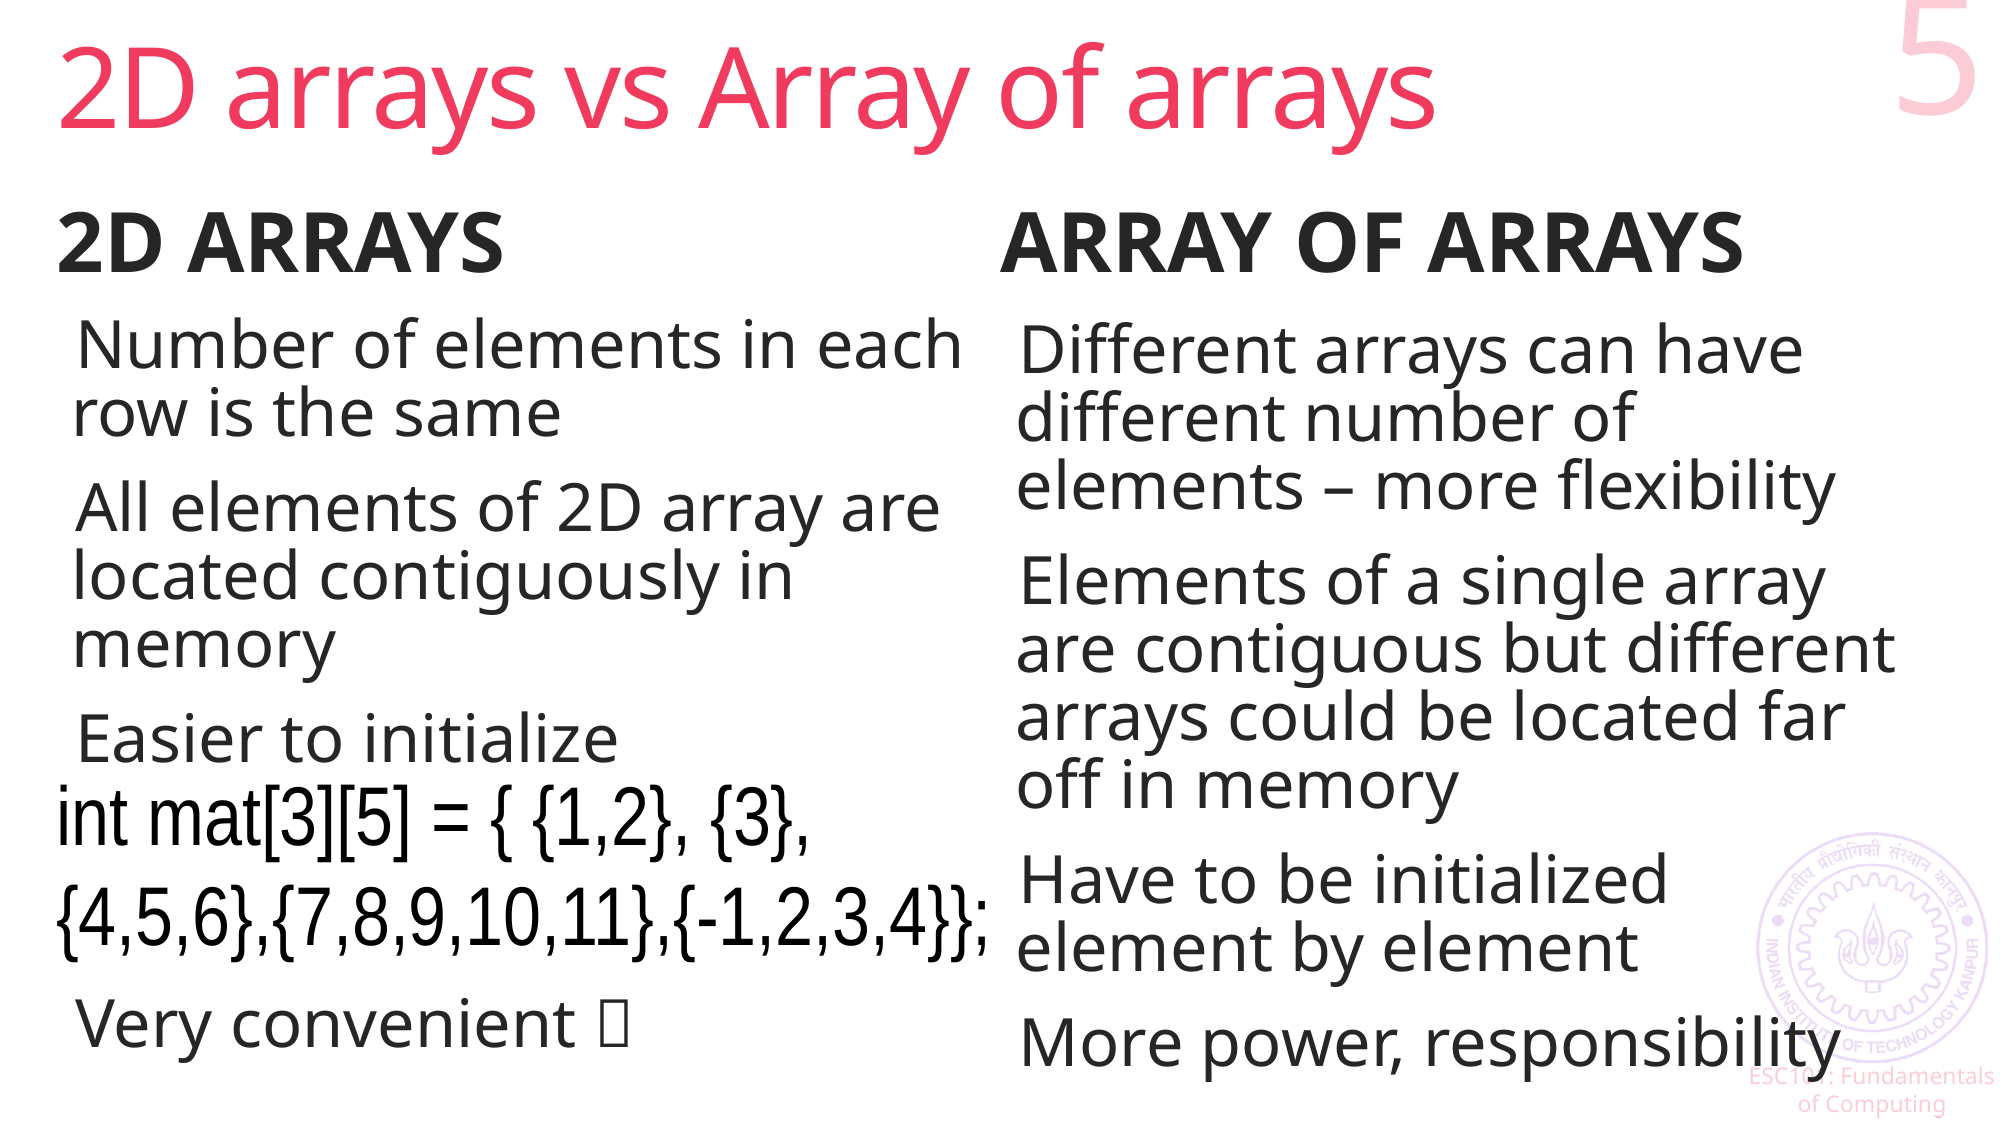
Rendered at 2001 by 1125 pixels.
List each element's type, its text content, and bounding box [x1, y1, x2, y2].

list Different arrays can have different number of elements – more flexibility Elements of a single array are contiguous but different arrays could be located far off in memory Have to be initialized element by element More power, responsibility [985, 311, 1945, 1125]
text_box int mat[3][5] = { {1,2}, {3}, {4,5,6},{7,8,9,10,11},{-1,2,3,4}}; [41, 754, 1023, 969]
list Number of elements in each row is the same All elements of 2D array are located contiguously in memory Easier to initialize Very convenient  [41, 969, 985, 1125]
list 2D Arrays [41, 187, 985, 306]
list Number of elements in each row is the same All elements of 2D array are located contiguously in memory Easier to initialize Very convenient  [41, 306, 986, 754]
slide_number 5 [1520, 6, 2000, 183]
title 2D arrays vs Array of arrays [41, 5, 1945, 183]
list Array of arrays [985, 187, 1945, 307]
